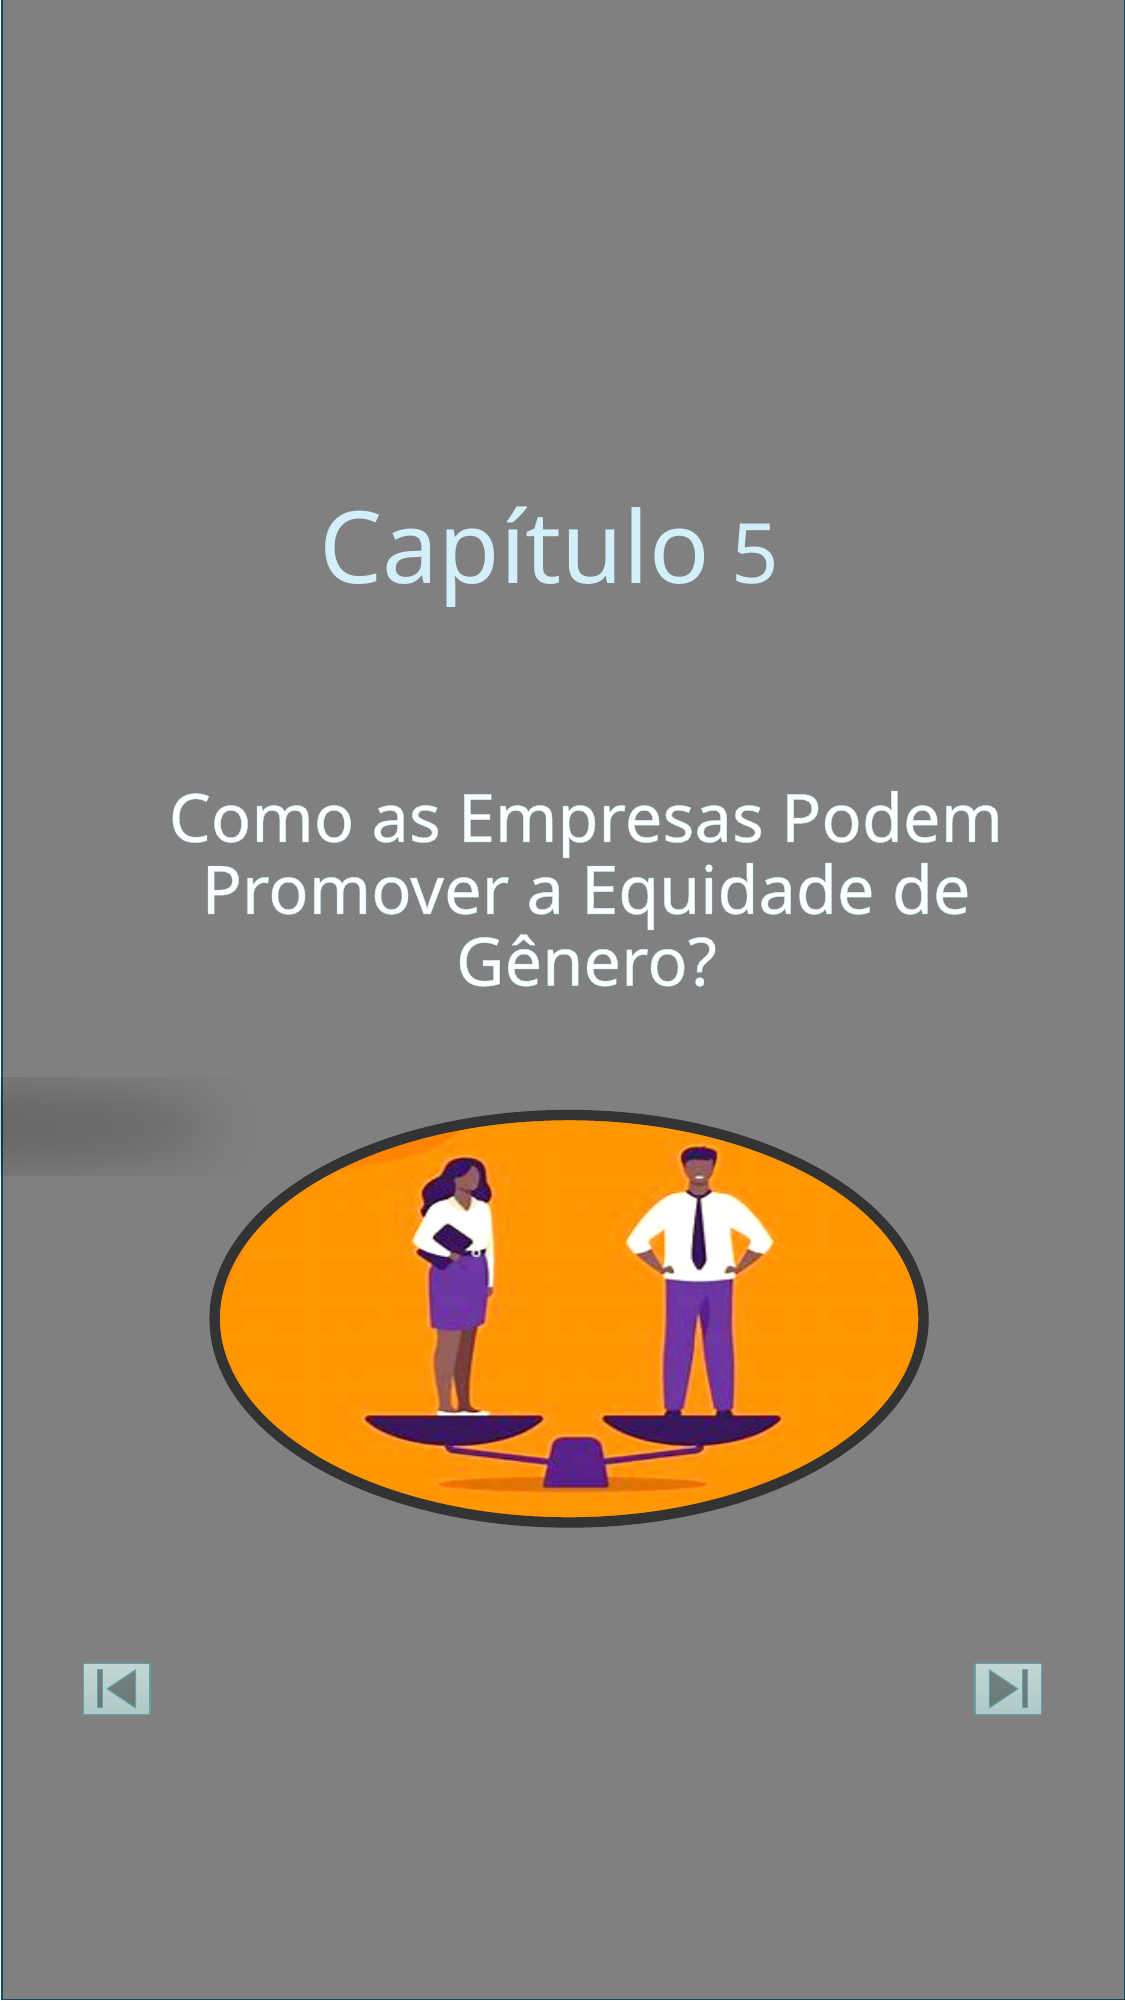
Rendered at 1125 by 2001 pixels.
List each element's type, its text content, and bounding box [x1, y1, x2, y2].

text_box [974, 1663, 1042, 1715]
text_box Capítulo 5 [239, 476, 860, 612]
text_box [83, 1663, 151, 1715]
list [214, 1114, 924, 1523]
title Como as Empresas Podem Promover a Equidade de Gênero? [131, 876, 1042, 993]
text_box [122, 678, 1124, 876]
text_box [1, 0, 1125, 2000]
